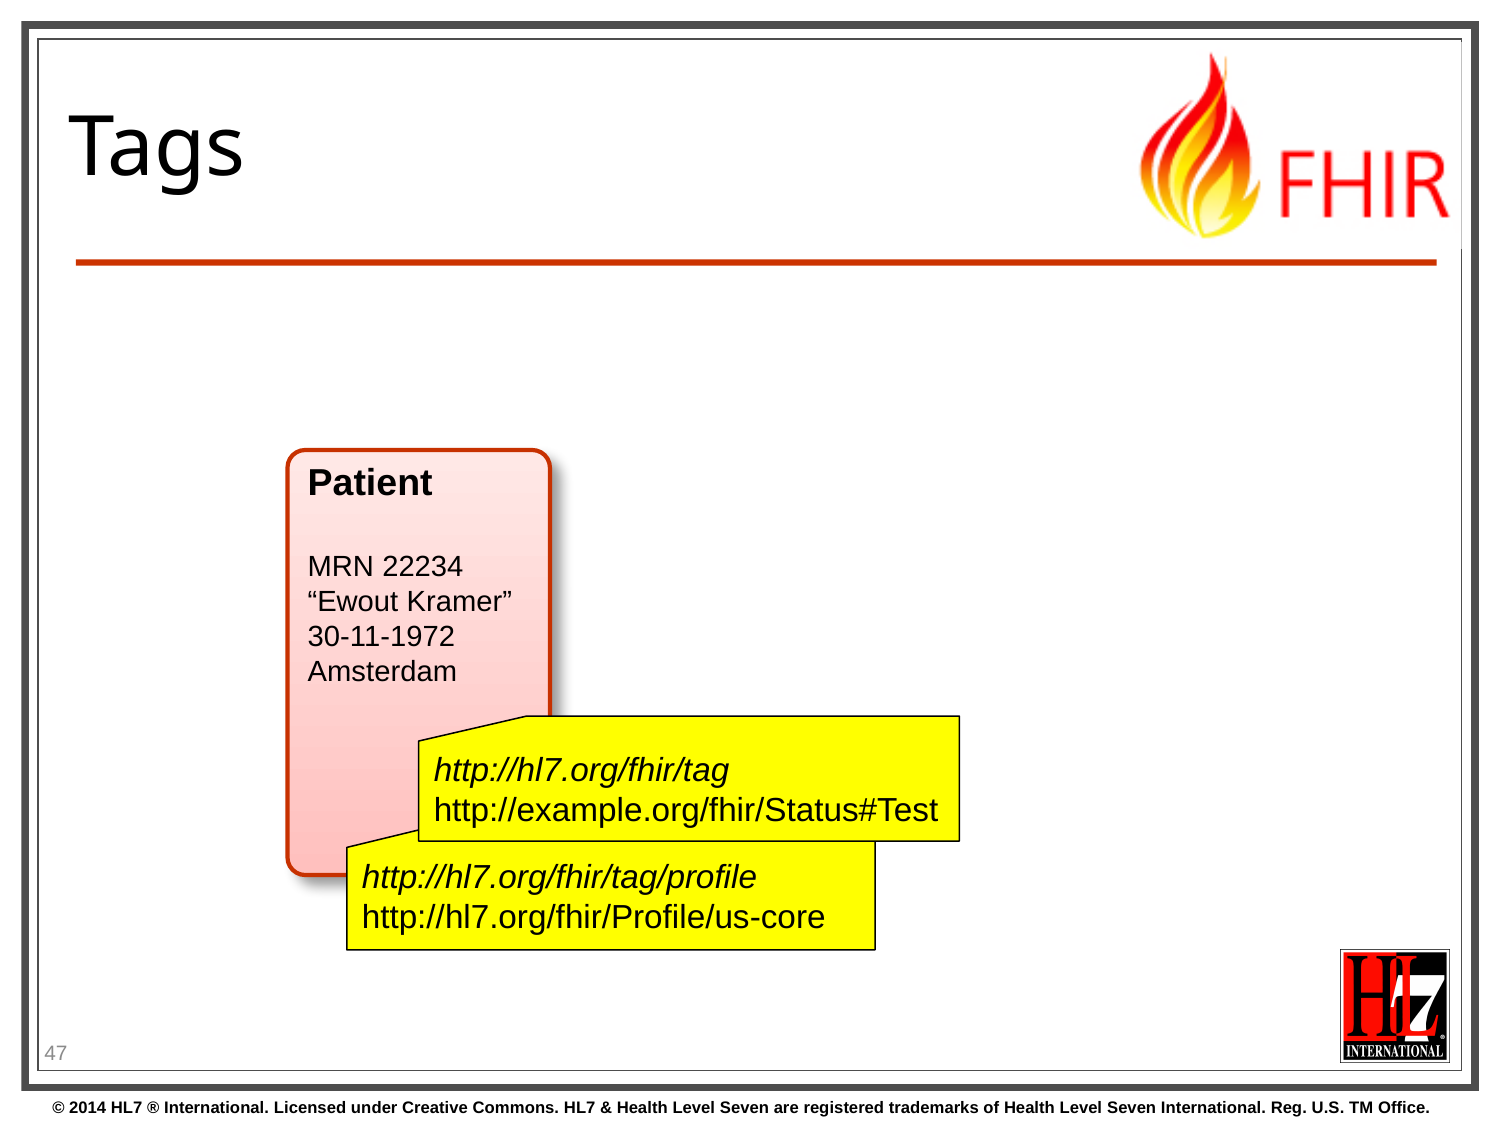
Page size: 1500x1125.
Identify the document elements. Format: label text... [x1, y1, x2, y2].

text_box Patient MRN 22234 “Ewout Kramer” 30-11-1972 Amsterdam [286, 449, 551, 876]
picture [1128, 42, 1462, 249]
slide_number 47 [29, 1034, 148, 1071]
text_box http://hl7.org/fhir/tag http://example.org/fhir/Status#Test [418, 716, 960, 842]
text_box http://hl7.org/fhir/tag/profile http://hl7.org/fhir/Profile/us-core [346, 830, 876, 950]
title Tags [53, 54, 1128, 249]
picture [1340, 949, 1450, 1063]
